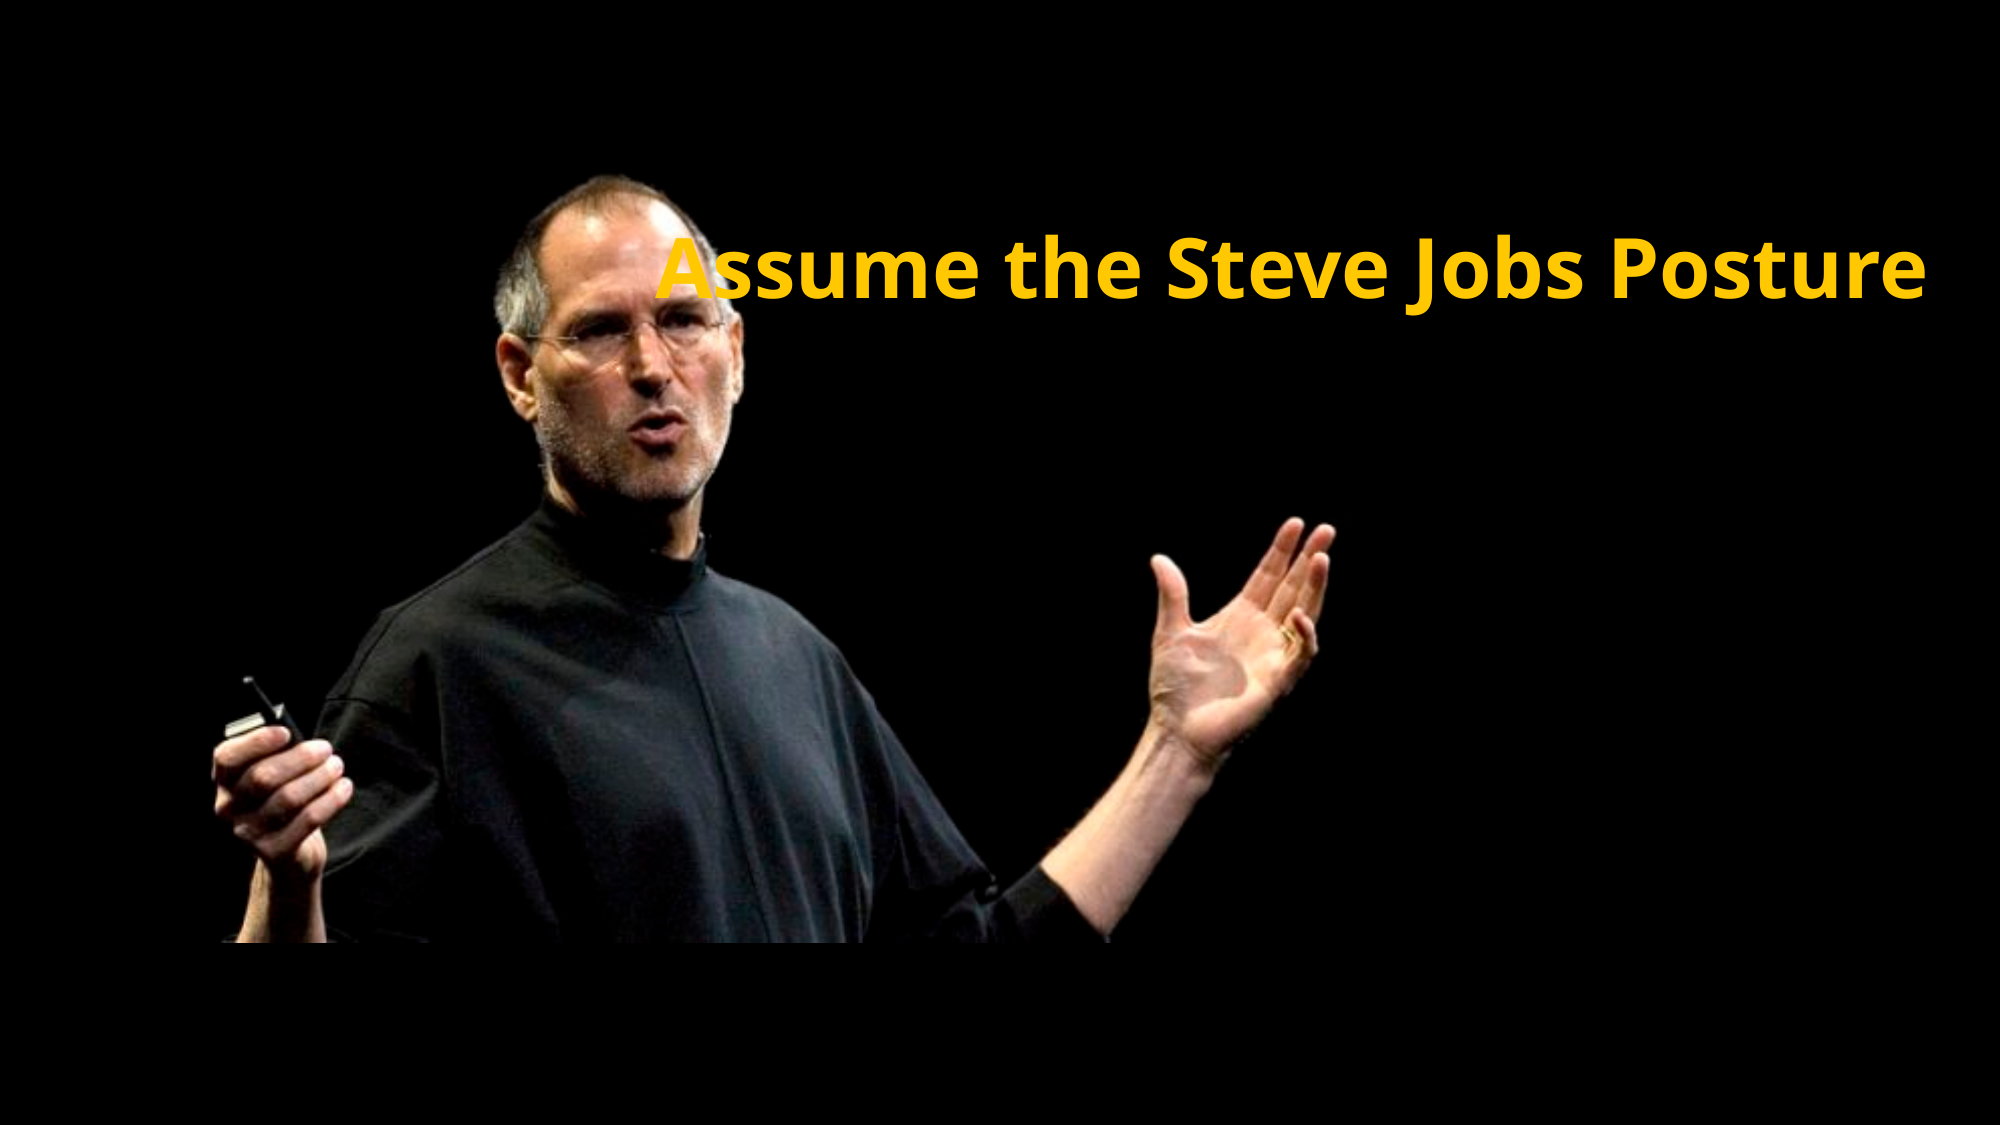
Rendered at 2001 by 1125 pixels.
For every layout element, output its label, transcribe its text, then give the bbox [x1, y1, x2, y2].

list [103, 162, 1385, 943]
title Assume the Steve Jobs Posture [1385, 162, 1938, 368]
